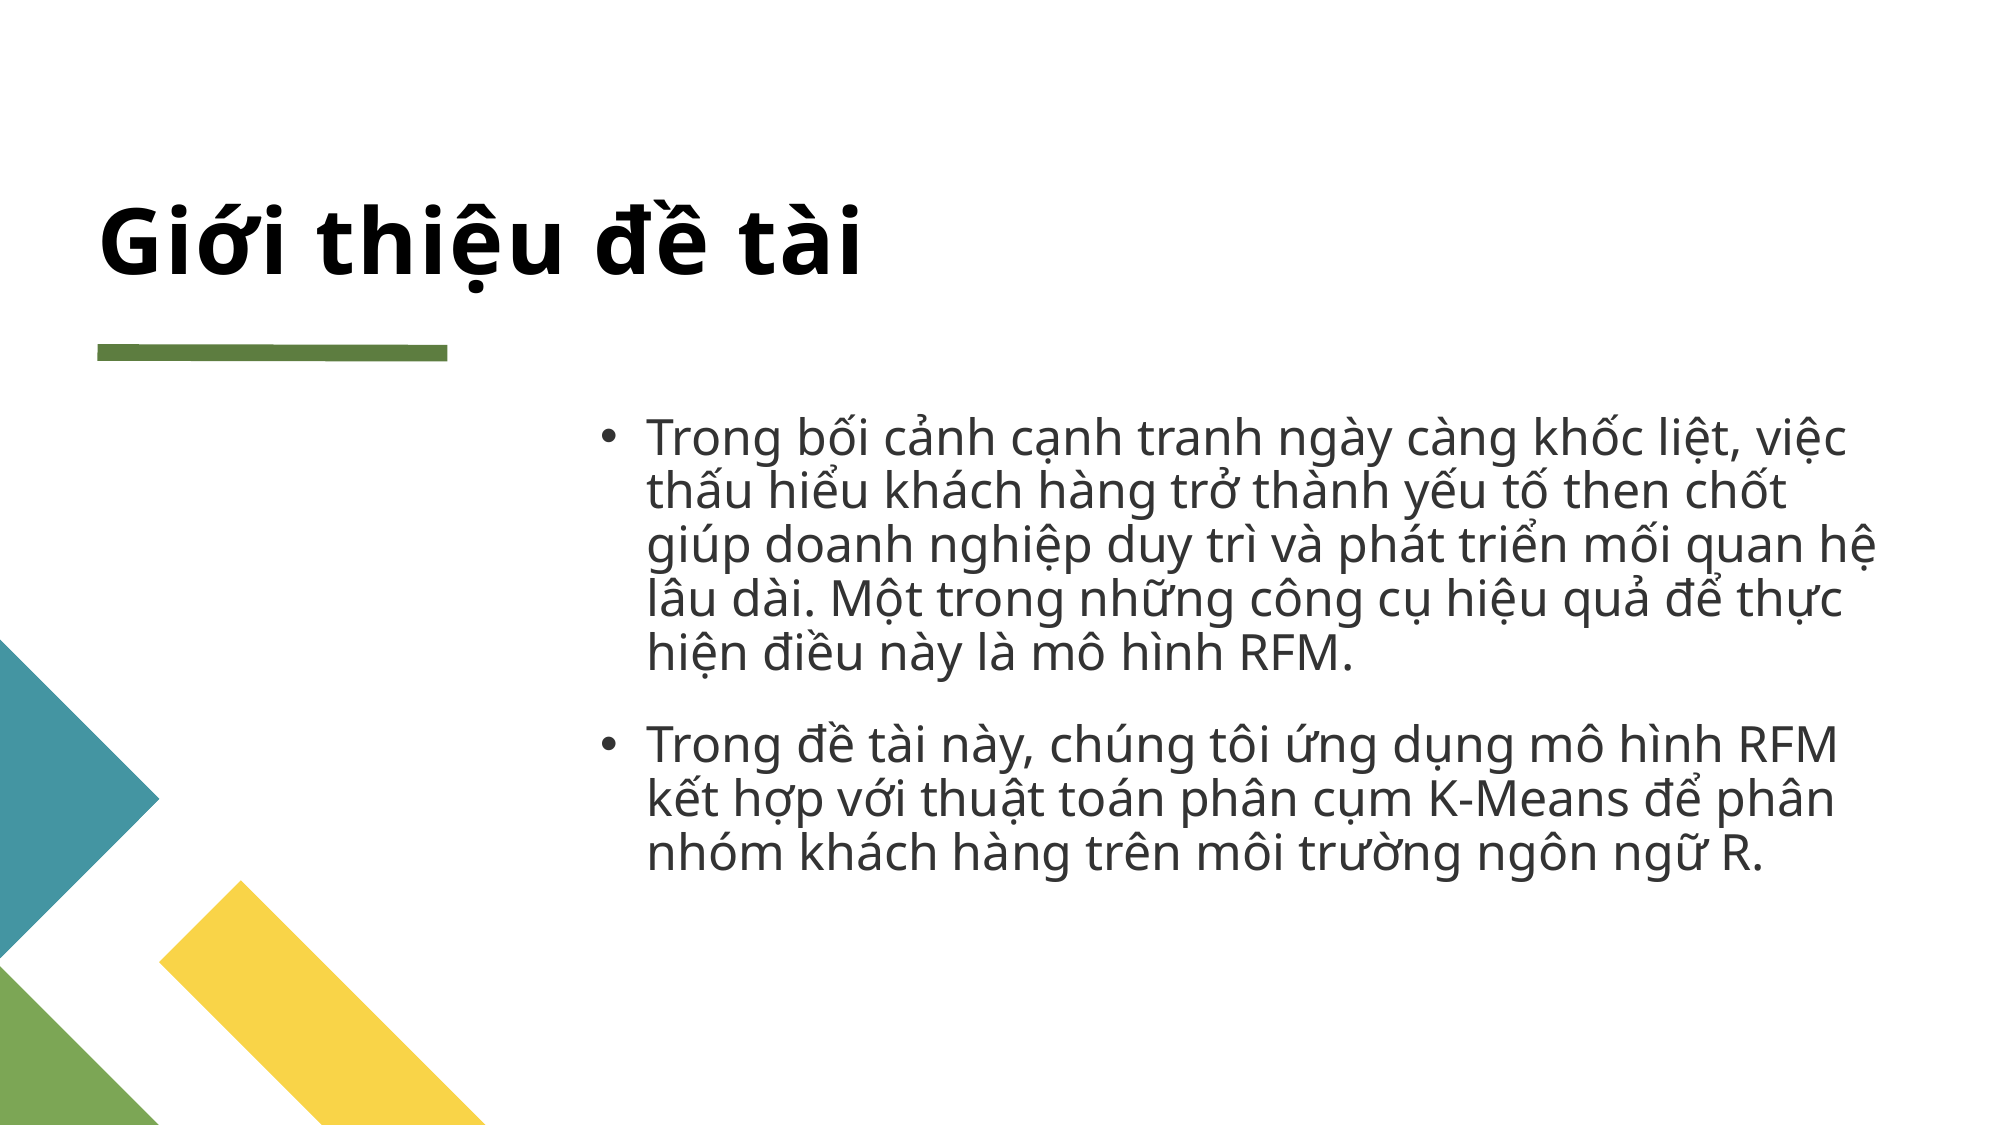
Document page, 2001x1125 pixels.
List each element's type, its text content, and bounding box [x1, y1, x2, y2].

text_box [0, 639, 486, 1125]
list Trong bối cảnh cạnh tranh ngày càng khốc liệt, việc thấu hiểu khách hàng trở thành yếu tố then chốt giúp doanh nghiệp duy trì và phát triển mối quan hệ lâu dài. Một trong những công cụ hiệu quả để thực hiện điều này là mô hình RFM. Trong đề tài này, chúng tôi ứng dụng mô hình RFM kết hợp với thuật toán phân cụm K-Means để phân nhóm khách hàng trên môi trường ngôn ngữ R. [600, 374, 1882, 982]
title Giới thiệu đề tài [97, 16, 1882, 293]
